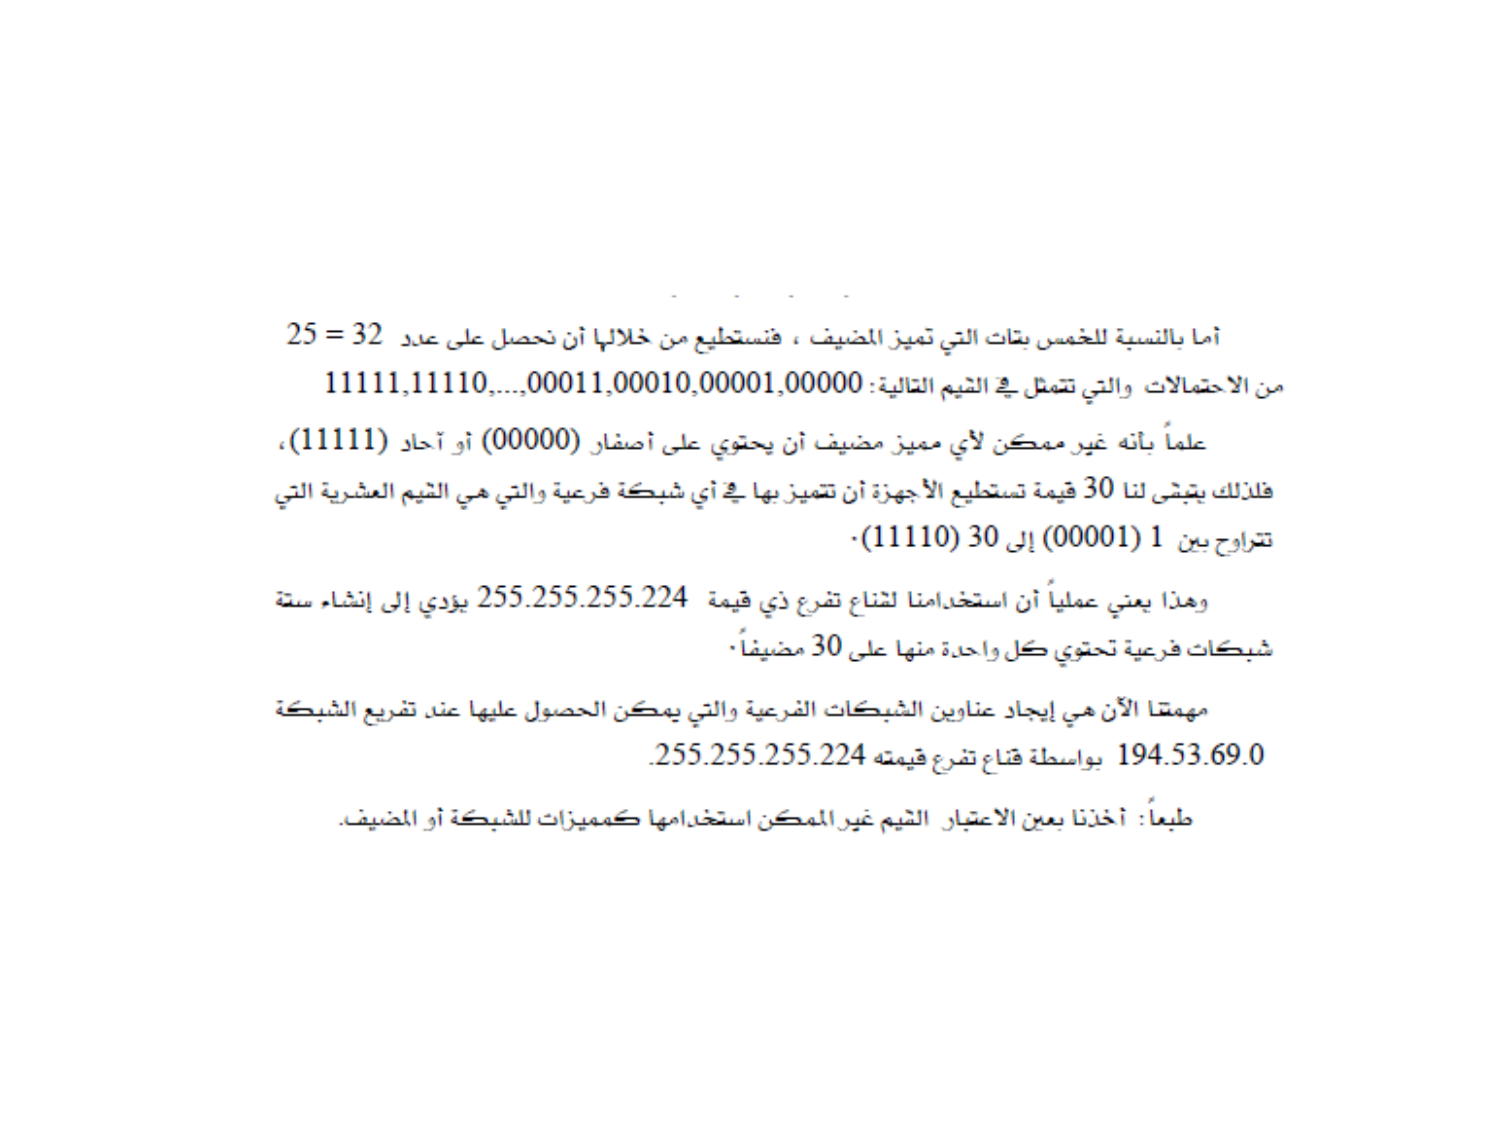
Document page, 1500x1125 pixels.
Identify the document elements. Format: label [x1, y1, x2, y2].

picture [229, 290, 1318, 845]
